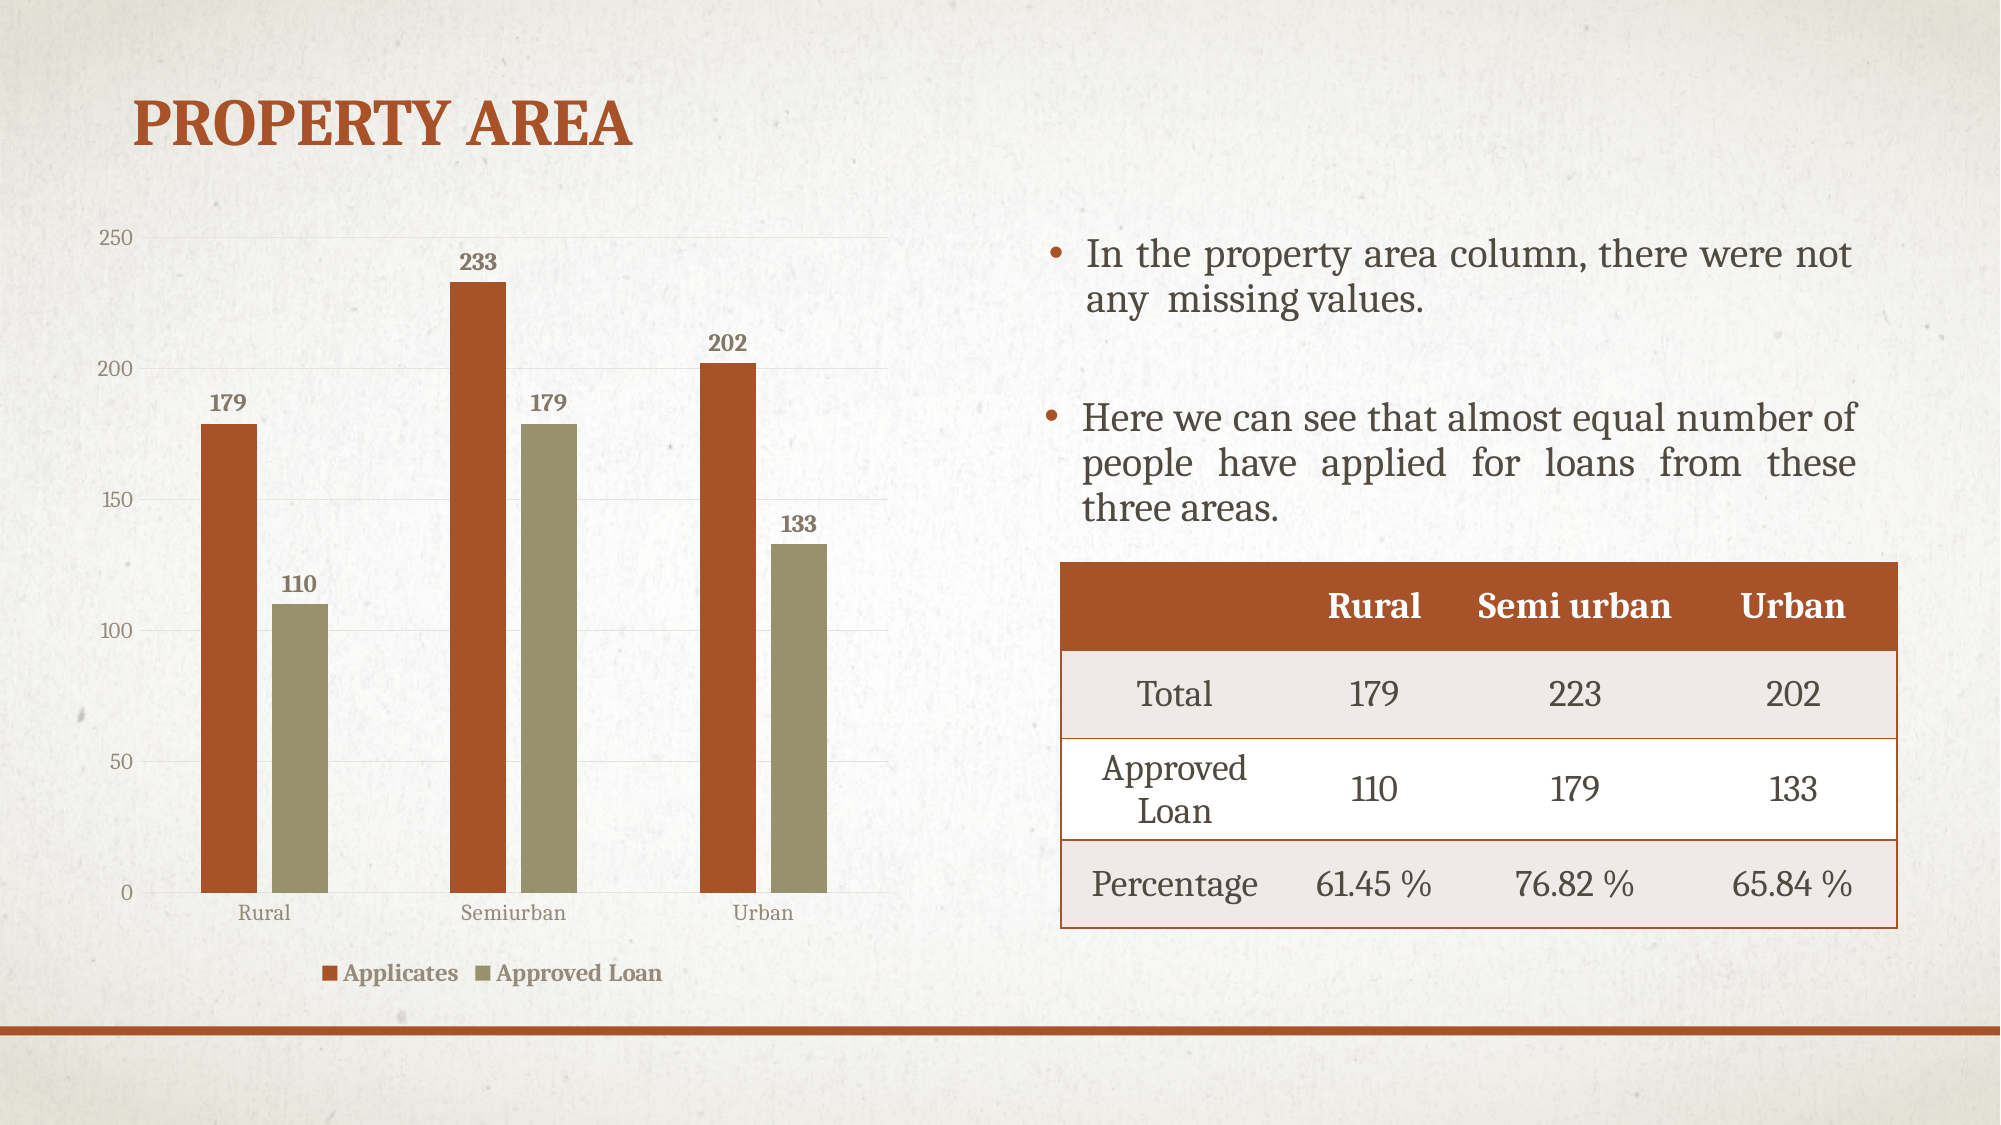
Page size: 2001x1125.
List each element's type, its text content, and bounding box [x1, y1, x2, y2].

list Here we can see that almost equal number of people have applied for loans from these three areas. [1021, 387, 1872, 563]
table_cell 179 [1289, 651, 1461, 738]
table_header Urban [1690, 563, 1896, 650]
table_cell 202 [1690, 651, 1896, 738]
table_cell 133 [1690, 739, 1896, 839]
table_header Semi urban [1461, 563, 1690, 650]
table_header Rural [1289, 563, 1461, 650]
table_header [1062, 563, 1289, 650]
picture [0, 0, 2001, 1125]
table_cell Percentage [1062, 841, 1289, 927]
text_box In the property area column, there were not any missing values. [1026, 224, 1868, 329]
table_cell Approved Loan [1062, 739, 1289, 839]
table_cell 110 [1289, 739, 1461, 839]
title Property area [117, 64, 1693, 168]
table_cell Total [1062, 651, 1289, 738]
table_cell 179 [1461, 739, 1690, 839]
table_cell 223 [1461, 651, 1690, 738]
chart [81, 207, 905, 994]
table_cell 76.82 % [1461, 841, 1690, 927]
table_cell 65.84 % [1690, 841, 1896, 927]
table_cell 61.45 % [1289, 841, 1461, 927]
